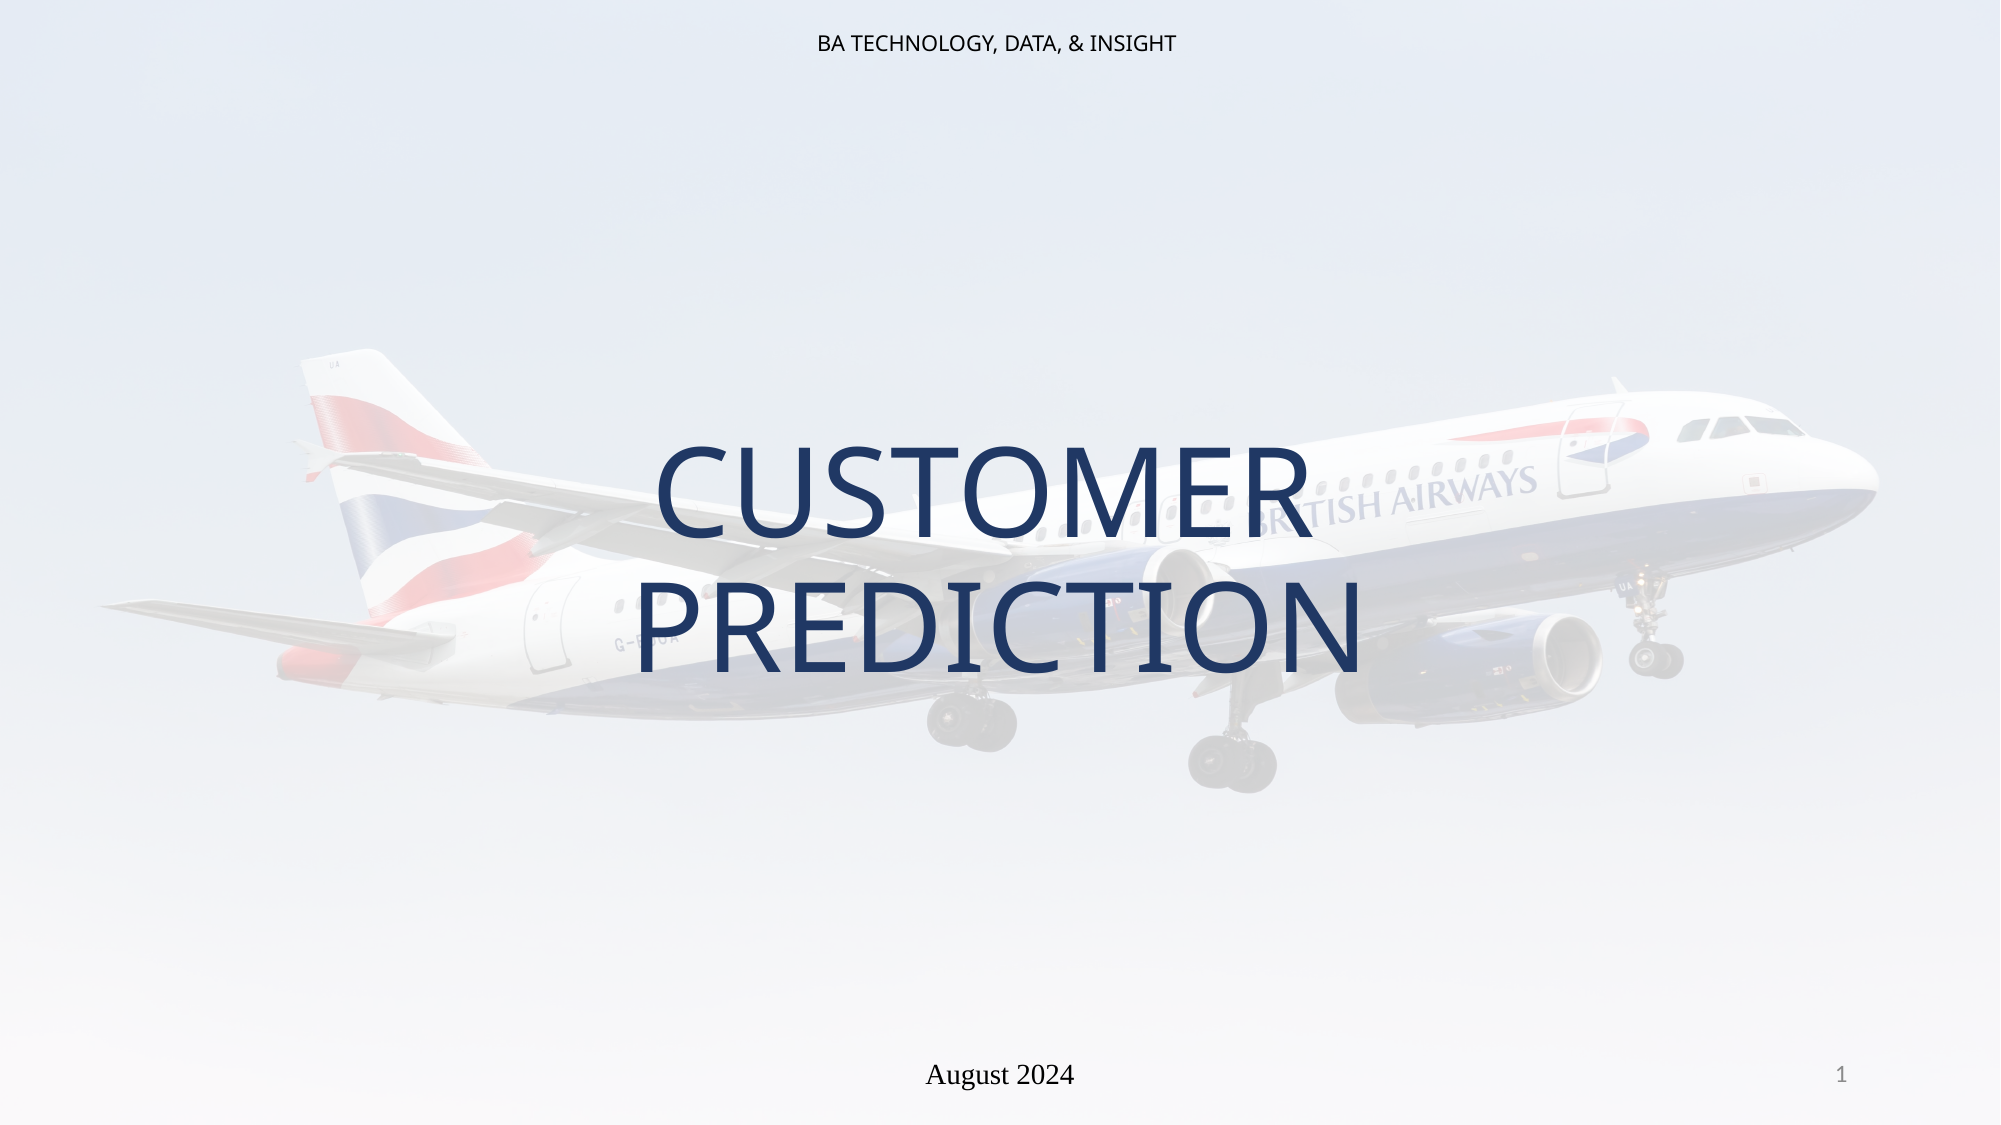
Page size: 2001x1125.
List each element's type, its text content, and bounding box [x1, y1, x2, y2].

title CUSTOMER PREDICTION [249, 417, 1750, 708]
text_box BA TECHNOLOGY, DATA, & INSIGHT [802, 22, 1198, 90]
slide_number 1 [1412, 1042, 1863, 1103]
footer August 2024 [662, 1042, 1338, 1103]
